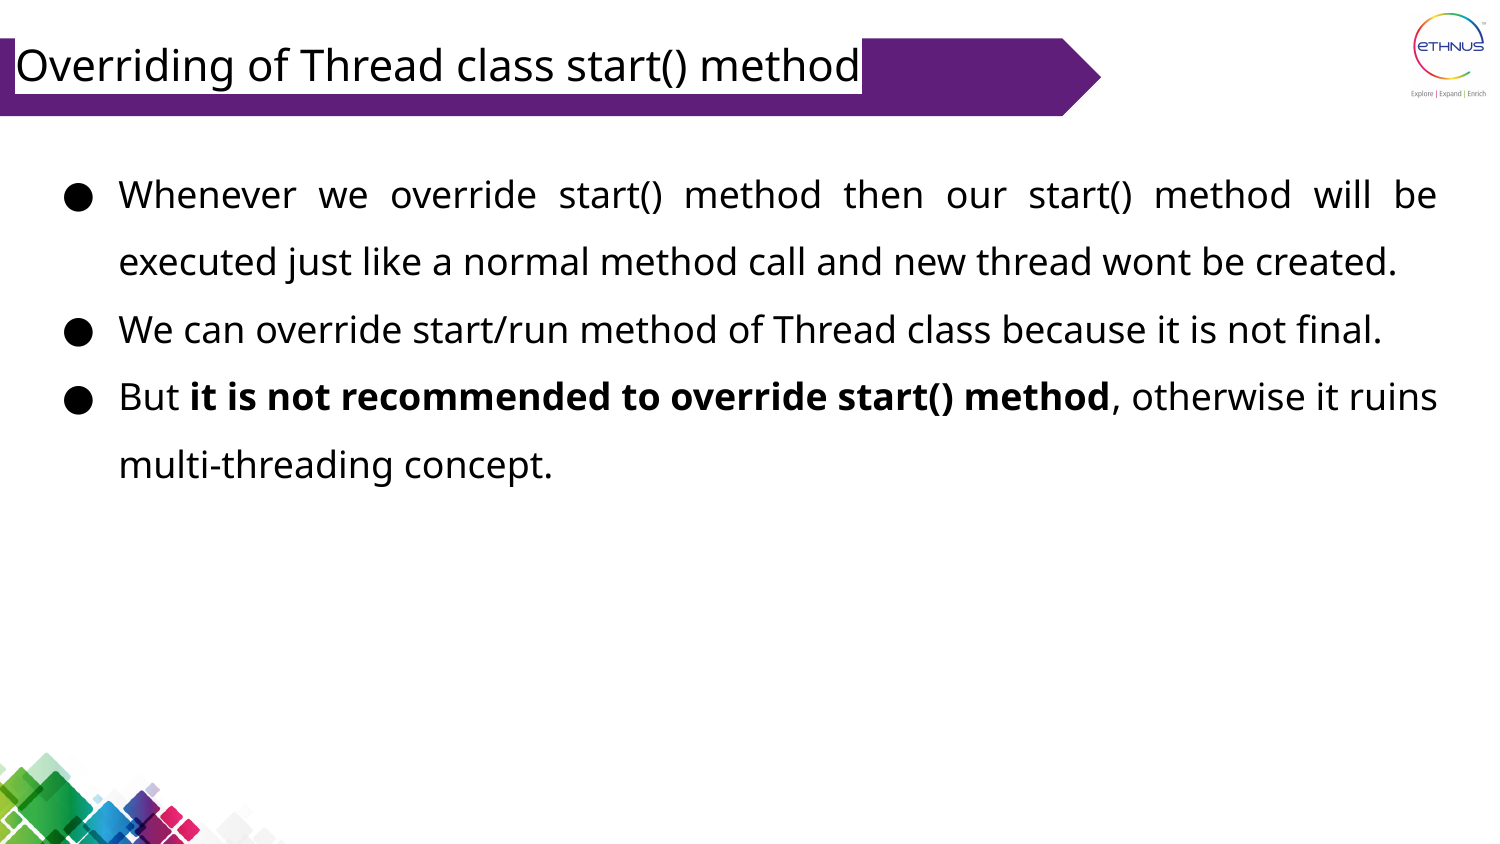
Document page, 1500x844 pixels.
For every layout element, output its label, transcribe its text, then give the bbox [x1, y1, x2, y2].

text_box Whenever we override start() method then our start() method will be executed just like a normal method call and new thread wont be created. We can override start/run method of Thread class because it is not final. But it is not recommended to override start() method, otherwise it ruins multi-threading concept. [28, 133, 1454, 612]
text_box Overriding of Thread class start() method [0, 38, 1102, 117]
picture [0, 744, 413, 844]
picture [1411, 12, 1491, 99]
